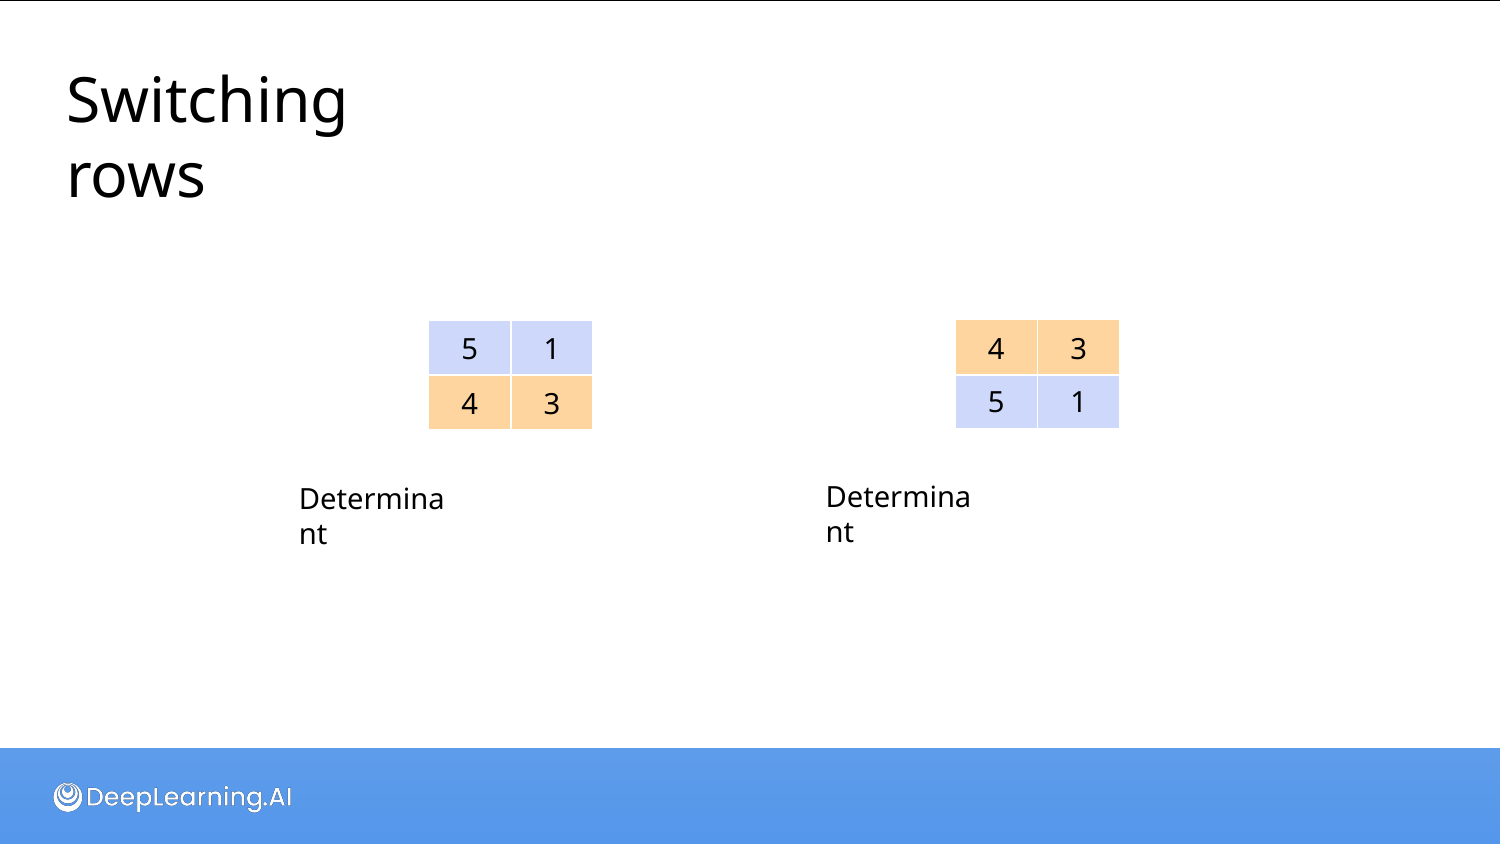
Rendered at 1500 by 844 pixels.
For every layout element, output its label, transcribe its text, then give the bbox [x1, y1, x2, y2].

table_header 5 [429, 321, 510, 374]
table_header 4 [956, 320, 1037, 374]
table_header 1 [512, 321, 592, 374]
table_cell 3 [512, 376, 592, 429]
text_box Determinant [296, 478, 461, 551]
table_cell 5 [956, 376, 1037, 428]
table_header 3 [1038, 320, 1119, 374]
table_cell 1 [1038, 376, 1119, 428]
title Switching rows [64, 58, 486, 211]
text_box Determinant [823, 476, 987, 549]
table_cell 4 [429, 376, 510, 429]
picture [0, 748, 1500, 844]
